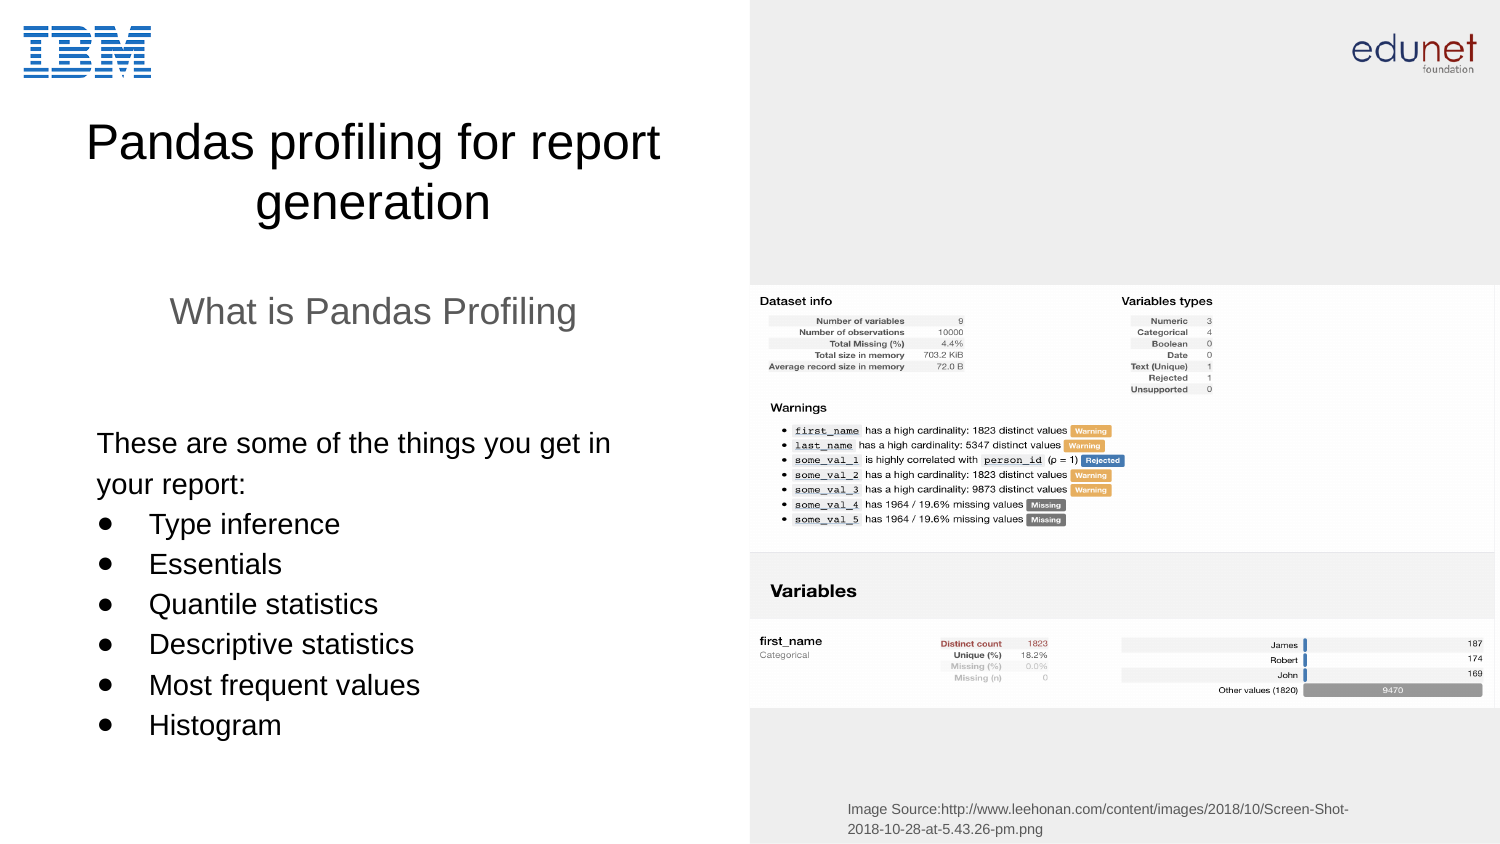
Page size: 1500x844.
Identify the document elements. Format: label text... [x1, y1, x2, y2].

picture [23, 26, 151, 78]
picture [1350, 26, 1480, 78]
title Pandas profiling for report generation [41, 117, 706, 223]
picture [749, 285, 1500, 709]
subtitle What is Pandas Profiling [41, 257, 706, 363]
list Image Source:http://www.leehonan.com/content/images/2018/10/Screen-Shot-2018-10-28-at-5.43.26-pm.png [832, 782, 1390, 812]
list These are some of the things you get in your report: Type inference Essentials Quantile statistics Descriptive statistics Most frequent values Histogram [58, 439, 689, 727]
